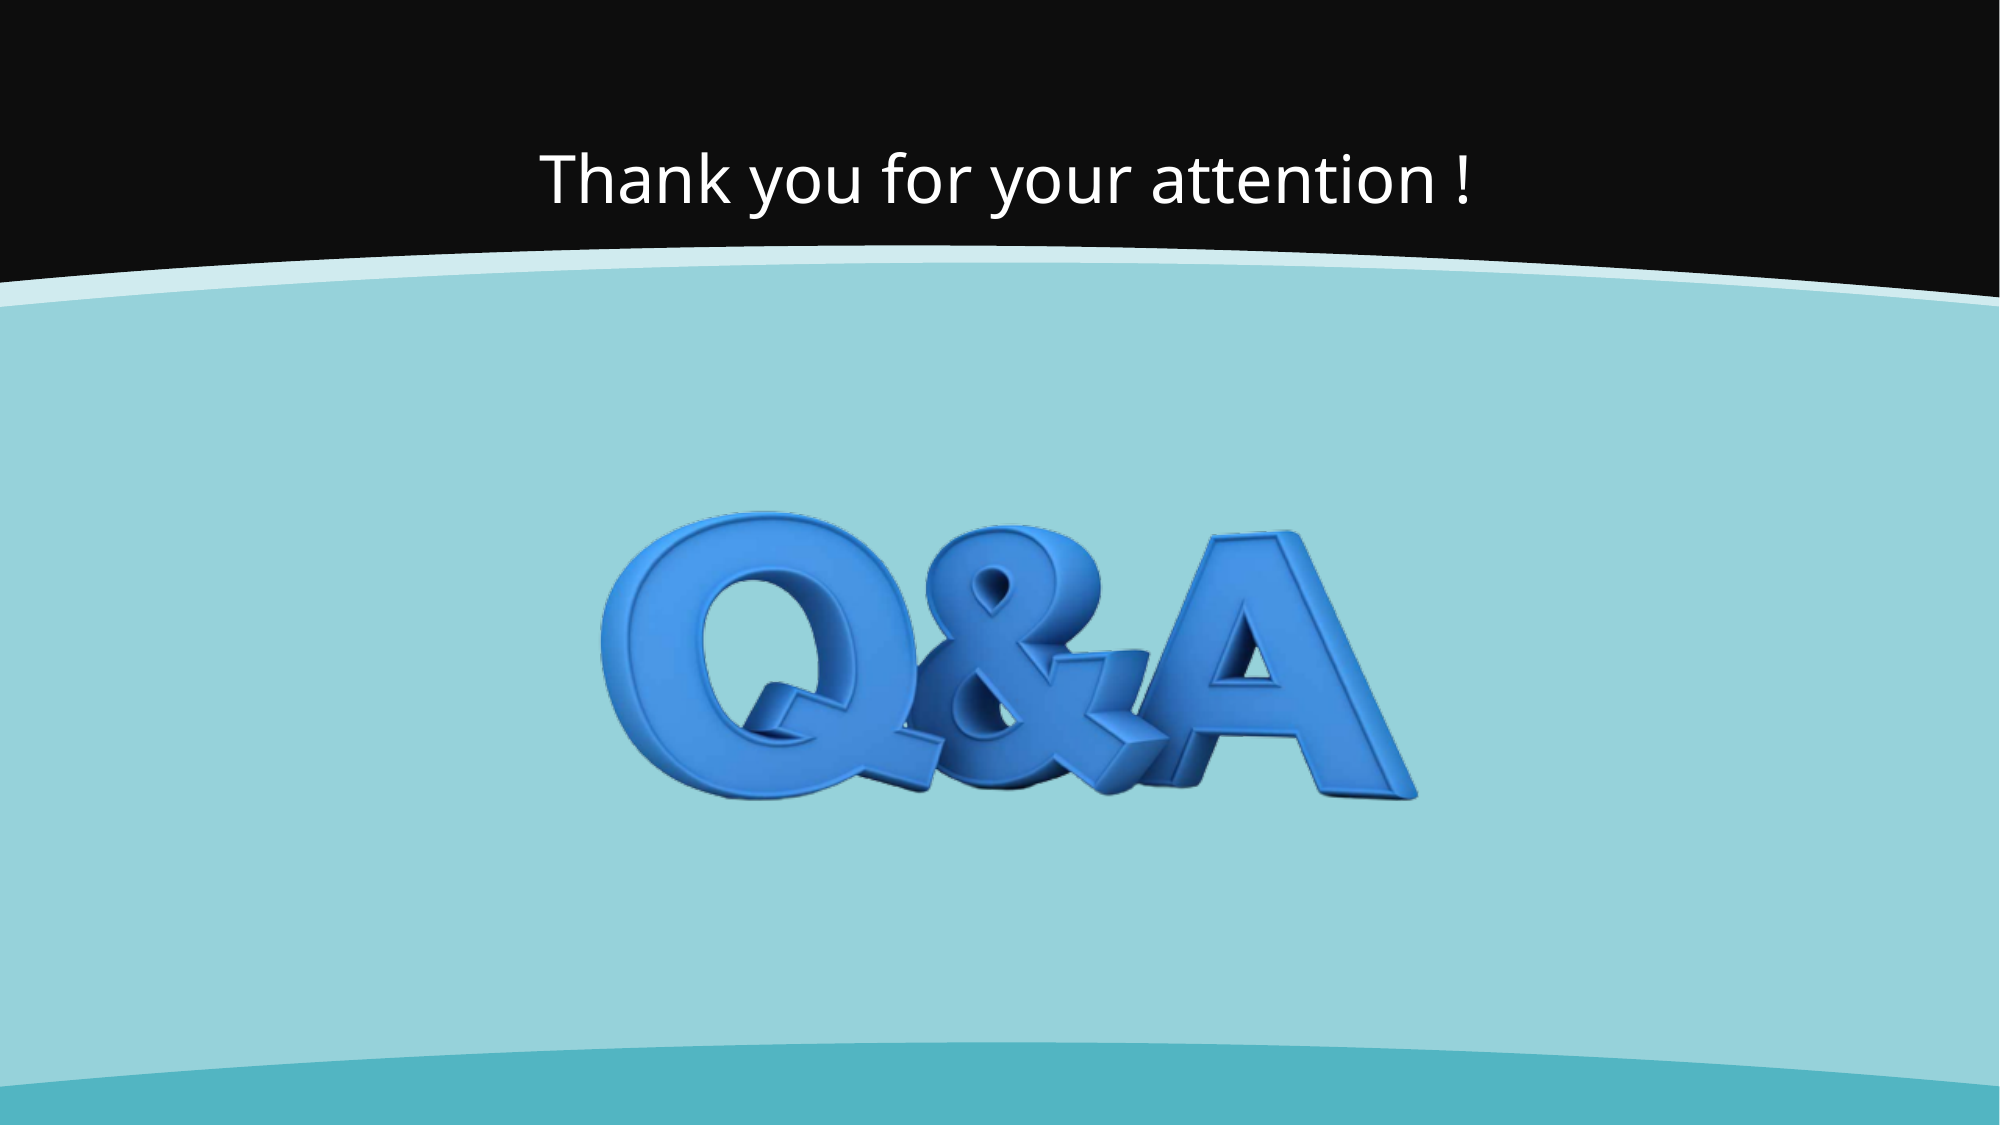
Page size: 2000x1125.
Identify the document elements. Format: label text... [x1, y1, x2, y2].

text_box [0, 312, 1163, 1100]
title Thank you for your attention ! [506, 45, 1507, 225]
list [479, 369, 1520, 956]
